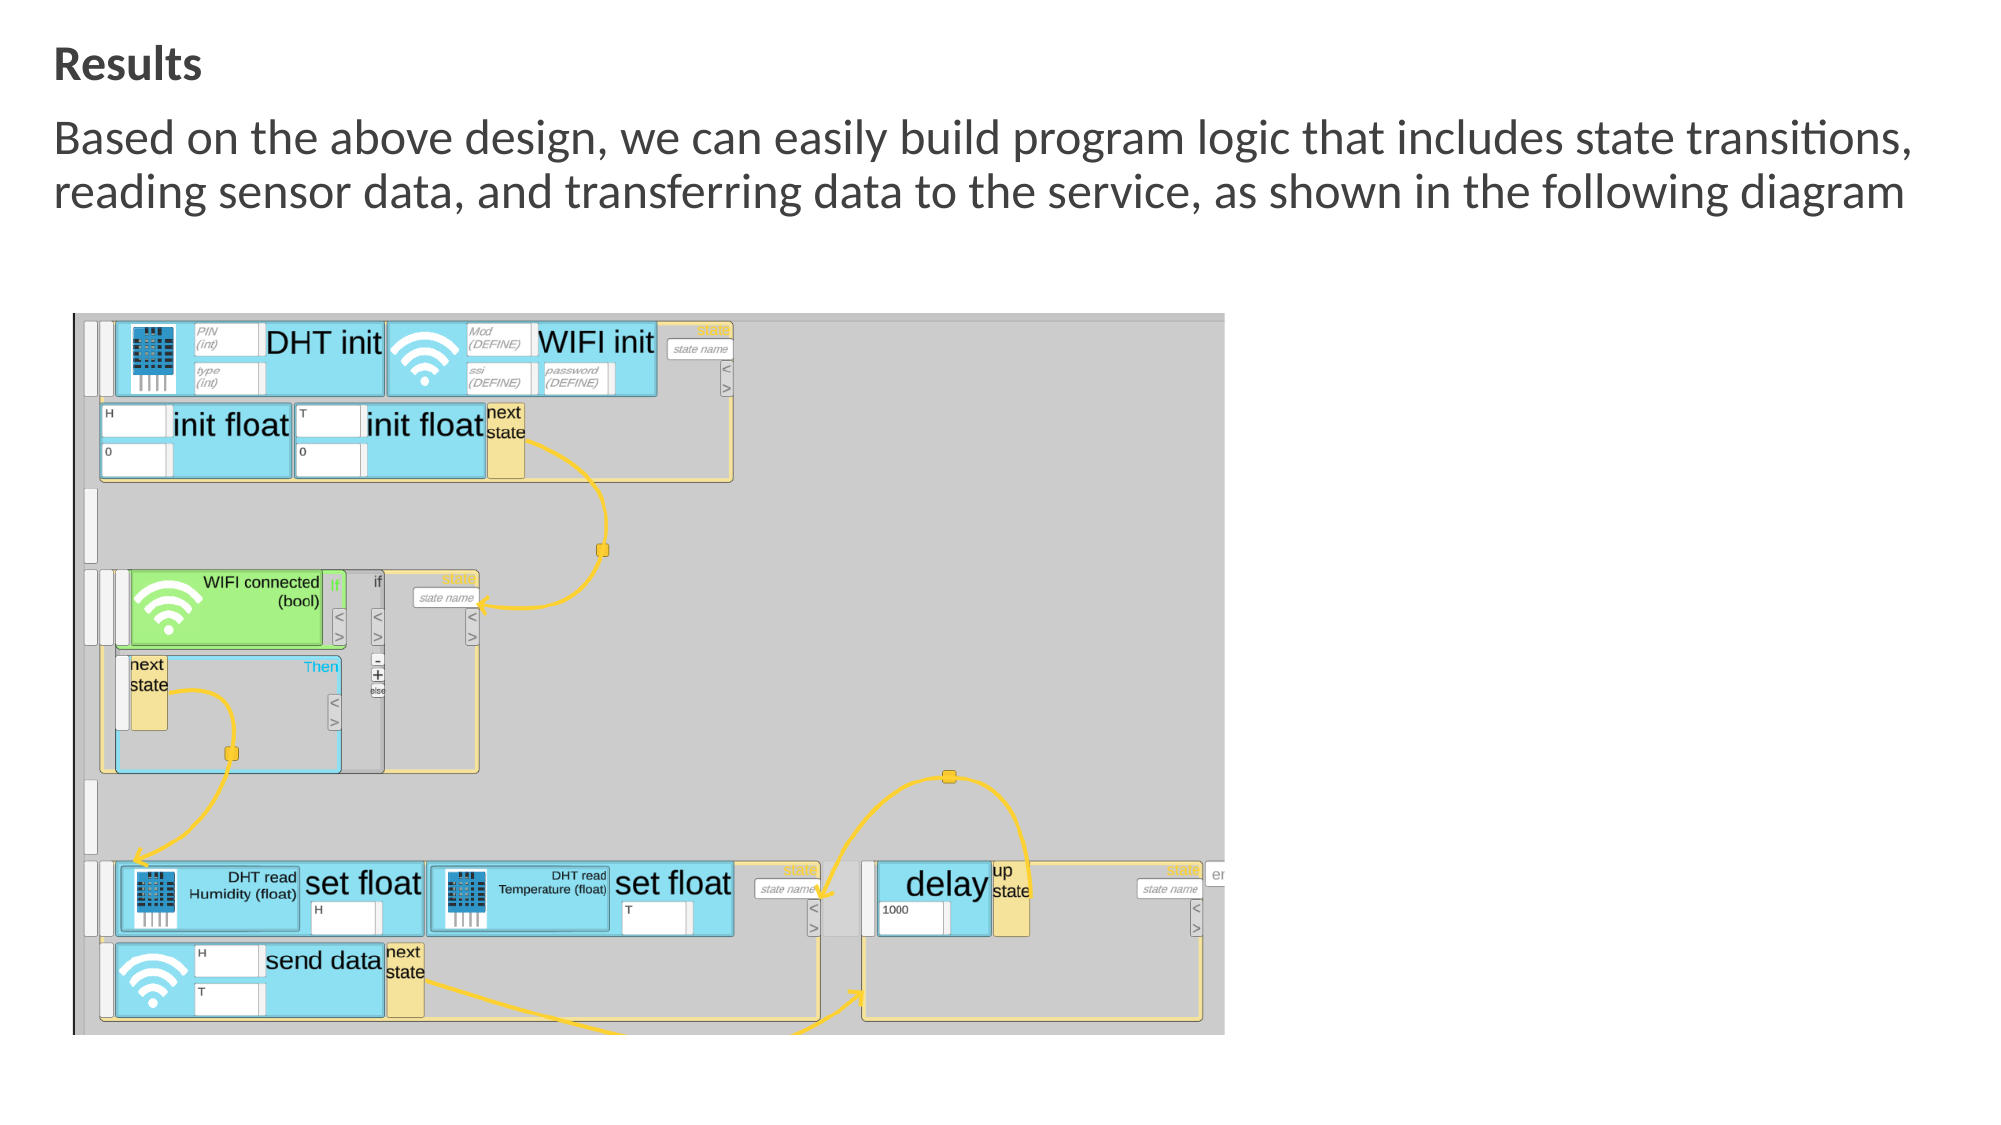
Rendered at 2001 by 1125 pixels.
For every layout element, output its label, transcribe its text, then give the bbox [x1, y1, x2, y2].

picture [72, 313, 1225, 1035]
subtitle Results Based on the above design, we can easily build program logic that includes state transitions, reading sensor data, and transferring data to the service, as shown in the following diagram [38, 29, 1960, 1036]
